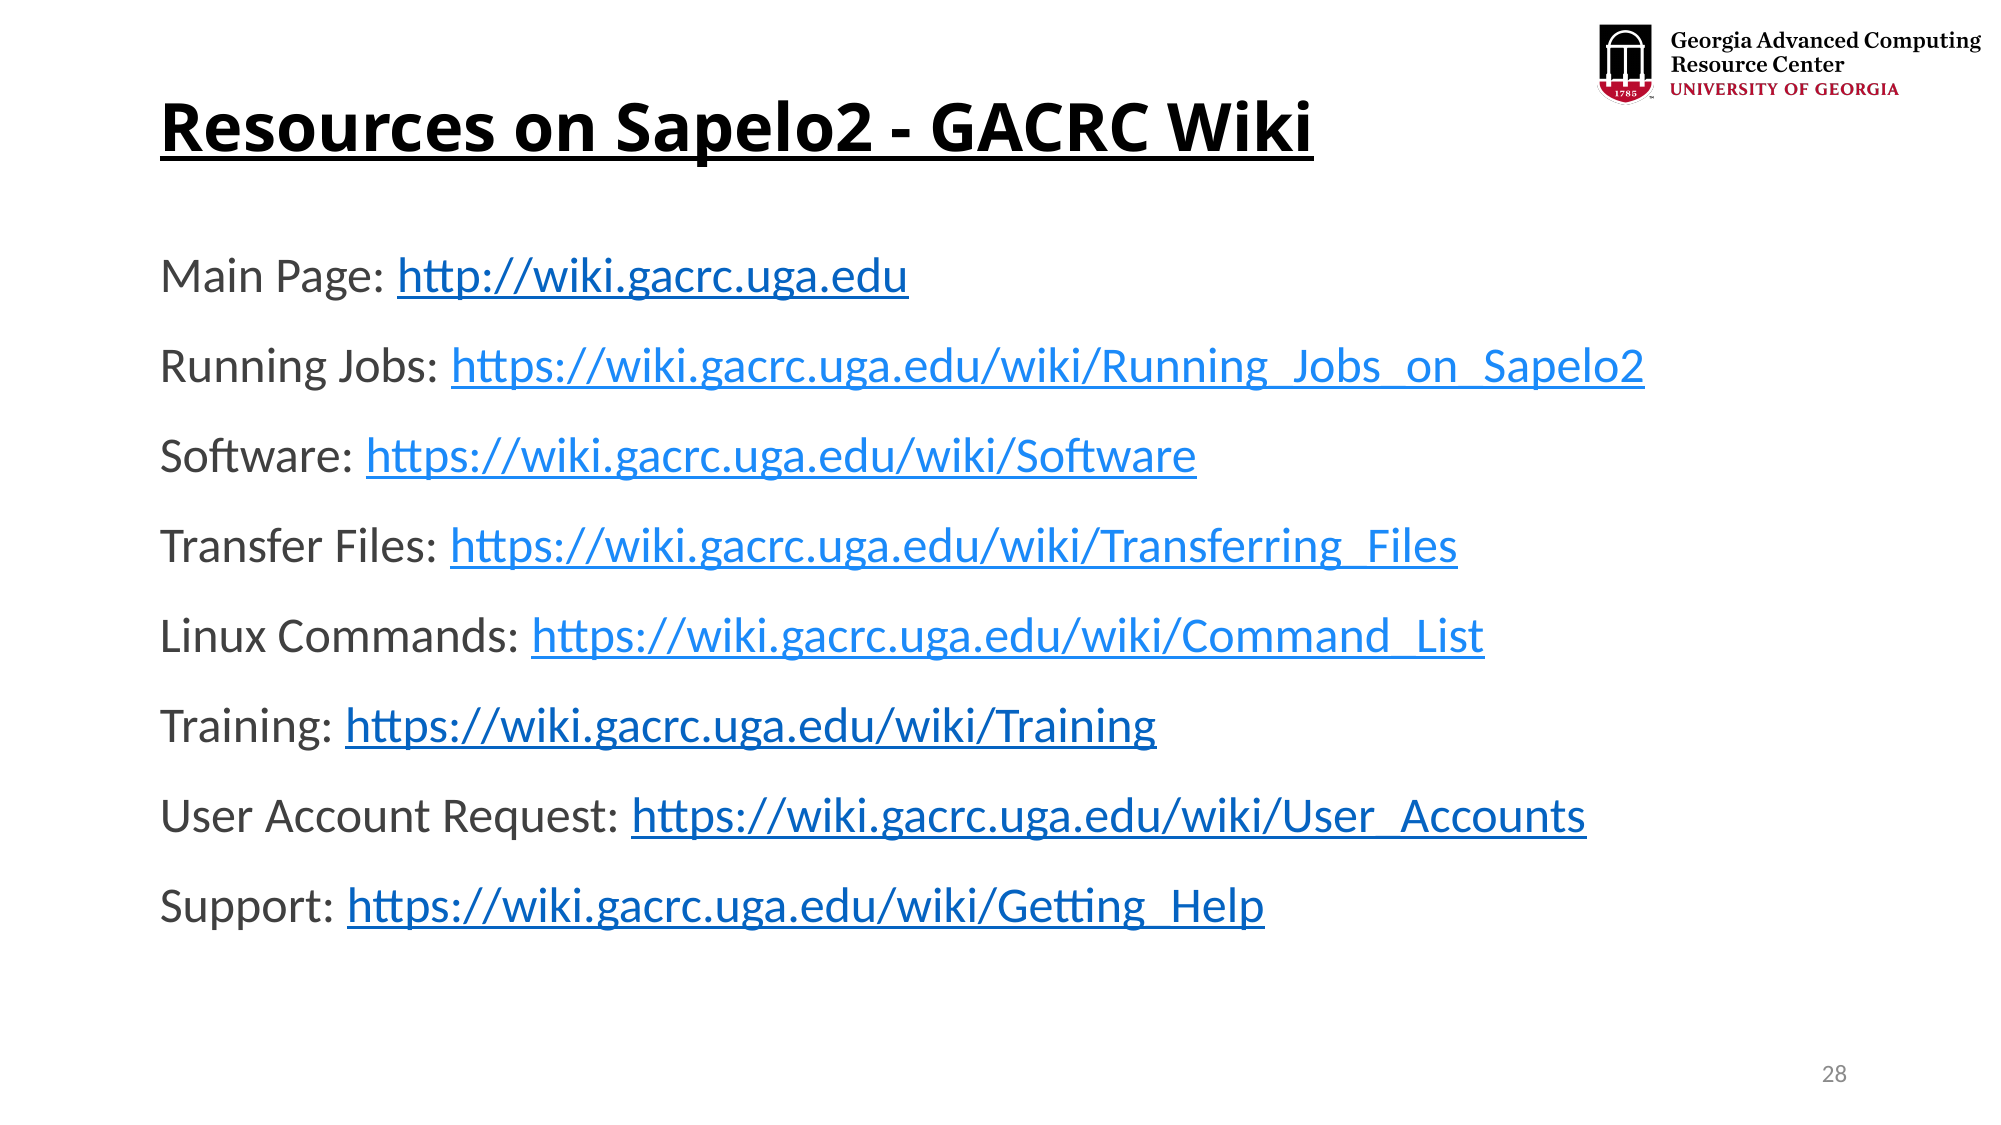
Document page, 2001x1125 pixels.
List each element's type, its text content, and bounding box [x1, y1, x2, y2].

text_box Main Page: http://wiki.gacrc.uga.edu Running Jobs: https://wiki.gacrc.uga.edu/wiki/Running_Jobs_on_Sapelo2 Software: https://wiki.gacrc.uga.edu/wiki/Software Transfer Files: https://wiki.gacrc.uga.edu/wiki/Transferring_Files Linux Commands: https://wiki.gacrc.uga.edu/wiki/Command_List Training: https://wiki.gacrc.uga.edu/wiki/Training User Account Request: https://wiki.gacrc.uga.edu/wiki/User_Accounts Support: https://wiki.gacrc.uga.edu/wiki/Getting_Help [145, 204, 1783, 940]
slide_number 28 [1412, 1042, 1863, 1103]
title Resources on Sapelo2 - GACRC Wiki [145, 77, 1331, 182]
picture [1597, 22, 1981, 105]
